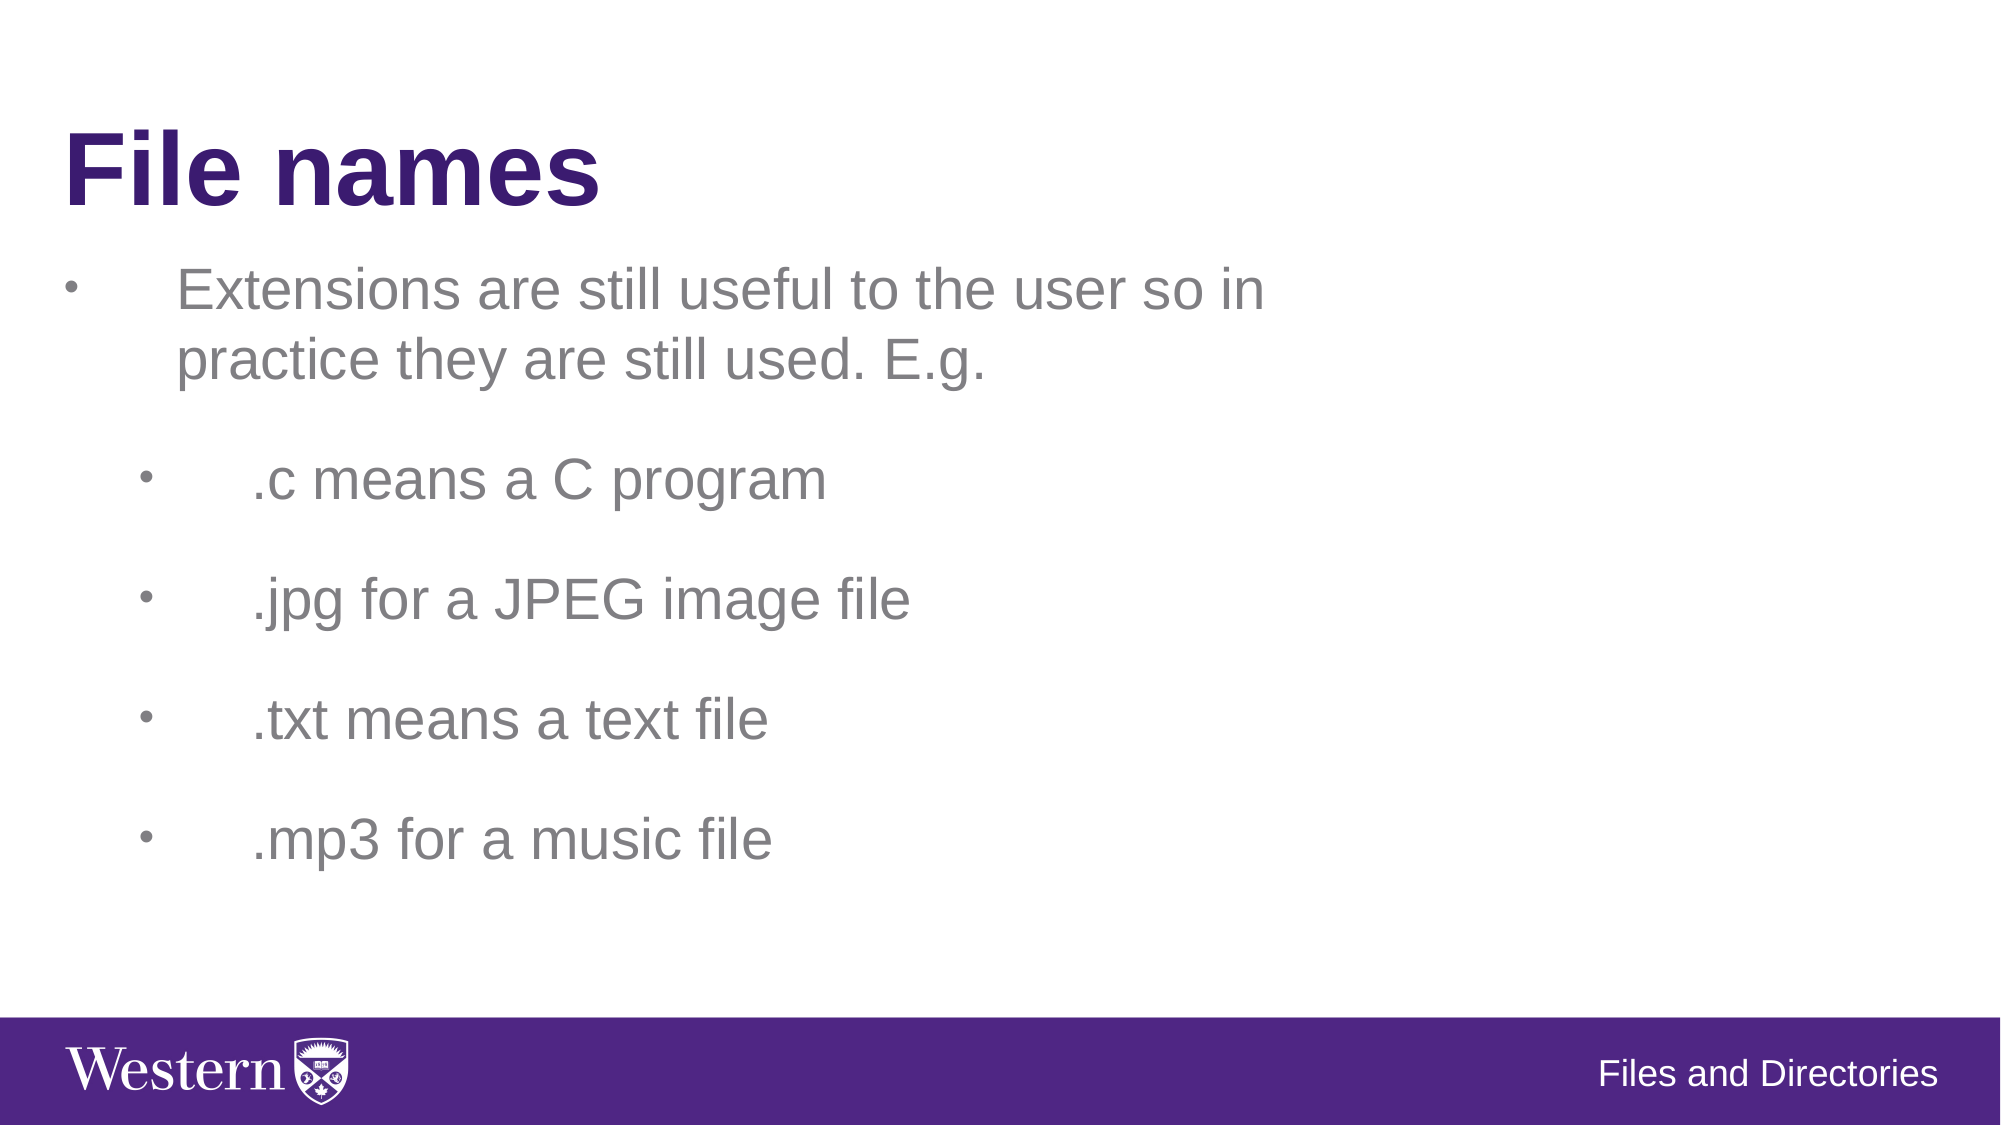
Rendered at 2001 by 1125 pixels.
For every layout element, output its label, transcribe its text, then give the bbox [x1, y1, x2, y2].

text_box File names Extensions are still useful to the user so in practice they are still used. E.g. .c means a C program .jpg for a JPEG image file .txt means a text file .mp3 for a music file [49, 94, 1363, 879]
picture [0, 0, 2001, 1125]
text_box Files and Directories [1430, 1041, 1954, 1102]
